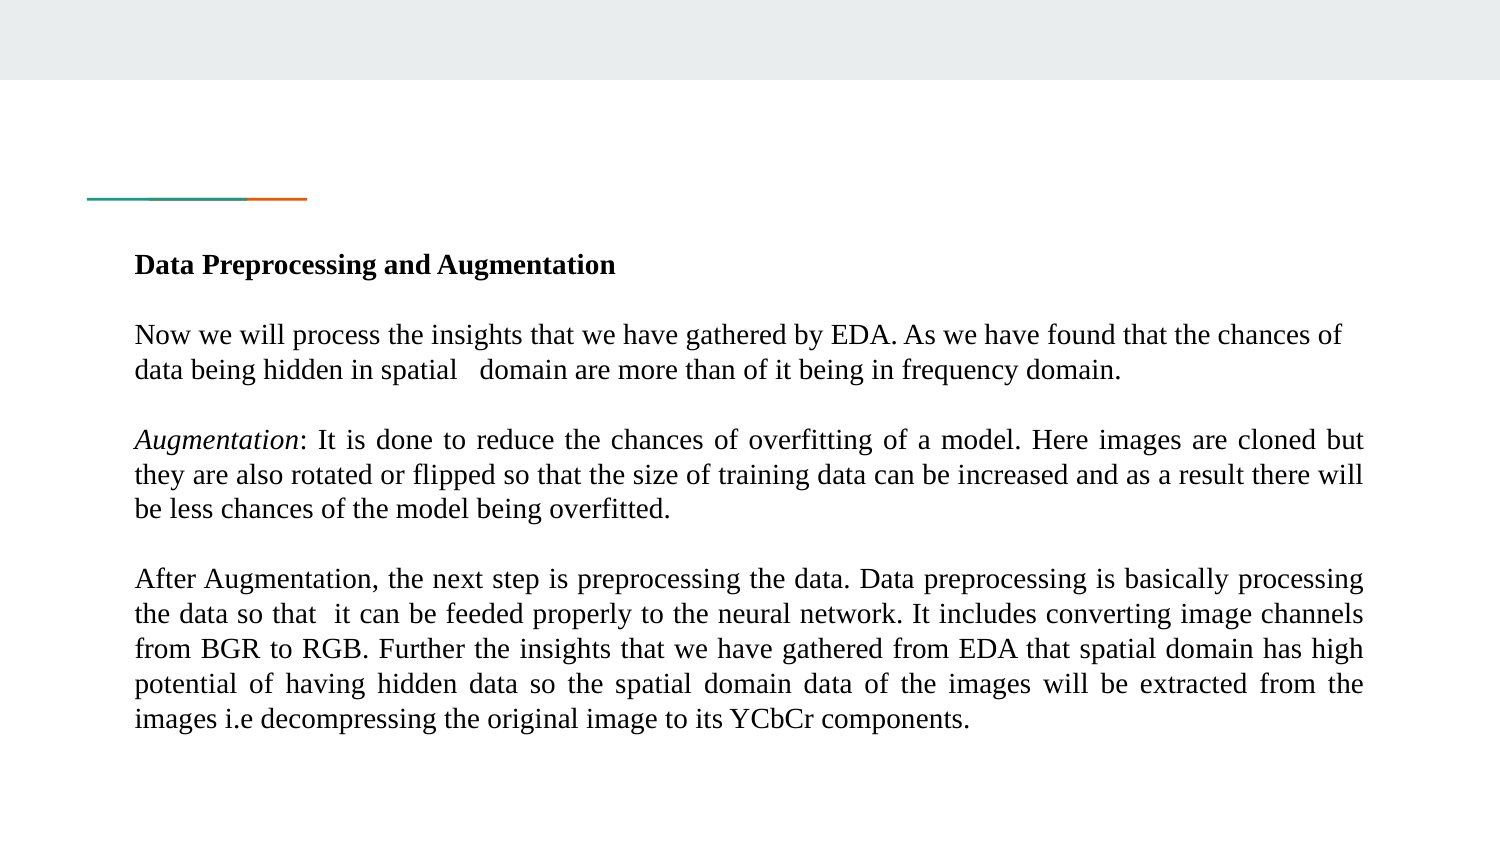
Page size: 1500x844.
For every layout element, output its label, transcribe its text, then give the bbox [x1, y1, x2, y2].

list Data Preprocessing and Augmentation Now we will process the insights that we have gathered by EDA. As we have found that the chances of data being hidden in spatial domain are more than of it being in frequency domain. Augmentation: It is done to reduce the chances of overfitting of a model. Here images are cloned but they are also rotated or flipped so that the size of training data can be increased and as a result there will be less chances of the model being overfitted. After Augmentation, the next step is preprocessing the data. Data preprocessing is basically processing the data so that it can be feeded properly to the neural network. It includes converting image channels from BGR to RGB. Further the insights that we have gathered from EDA that spatial domain has high potential of having hidden data so the spatial domain data of the images will be extracted from the images i.e decompressing the original image to its YCbCr components. [119, 230, 1381, 712]
